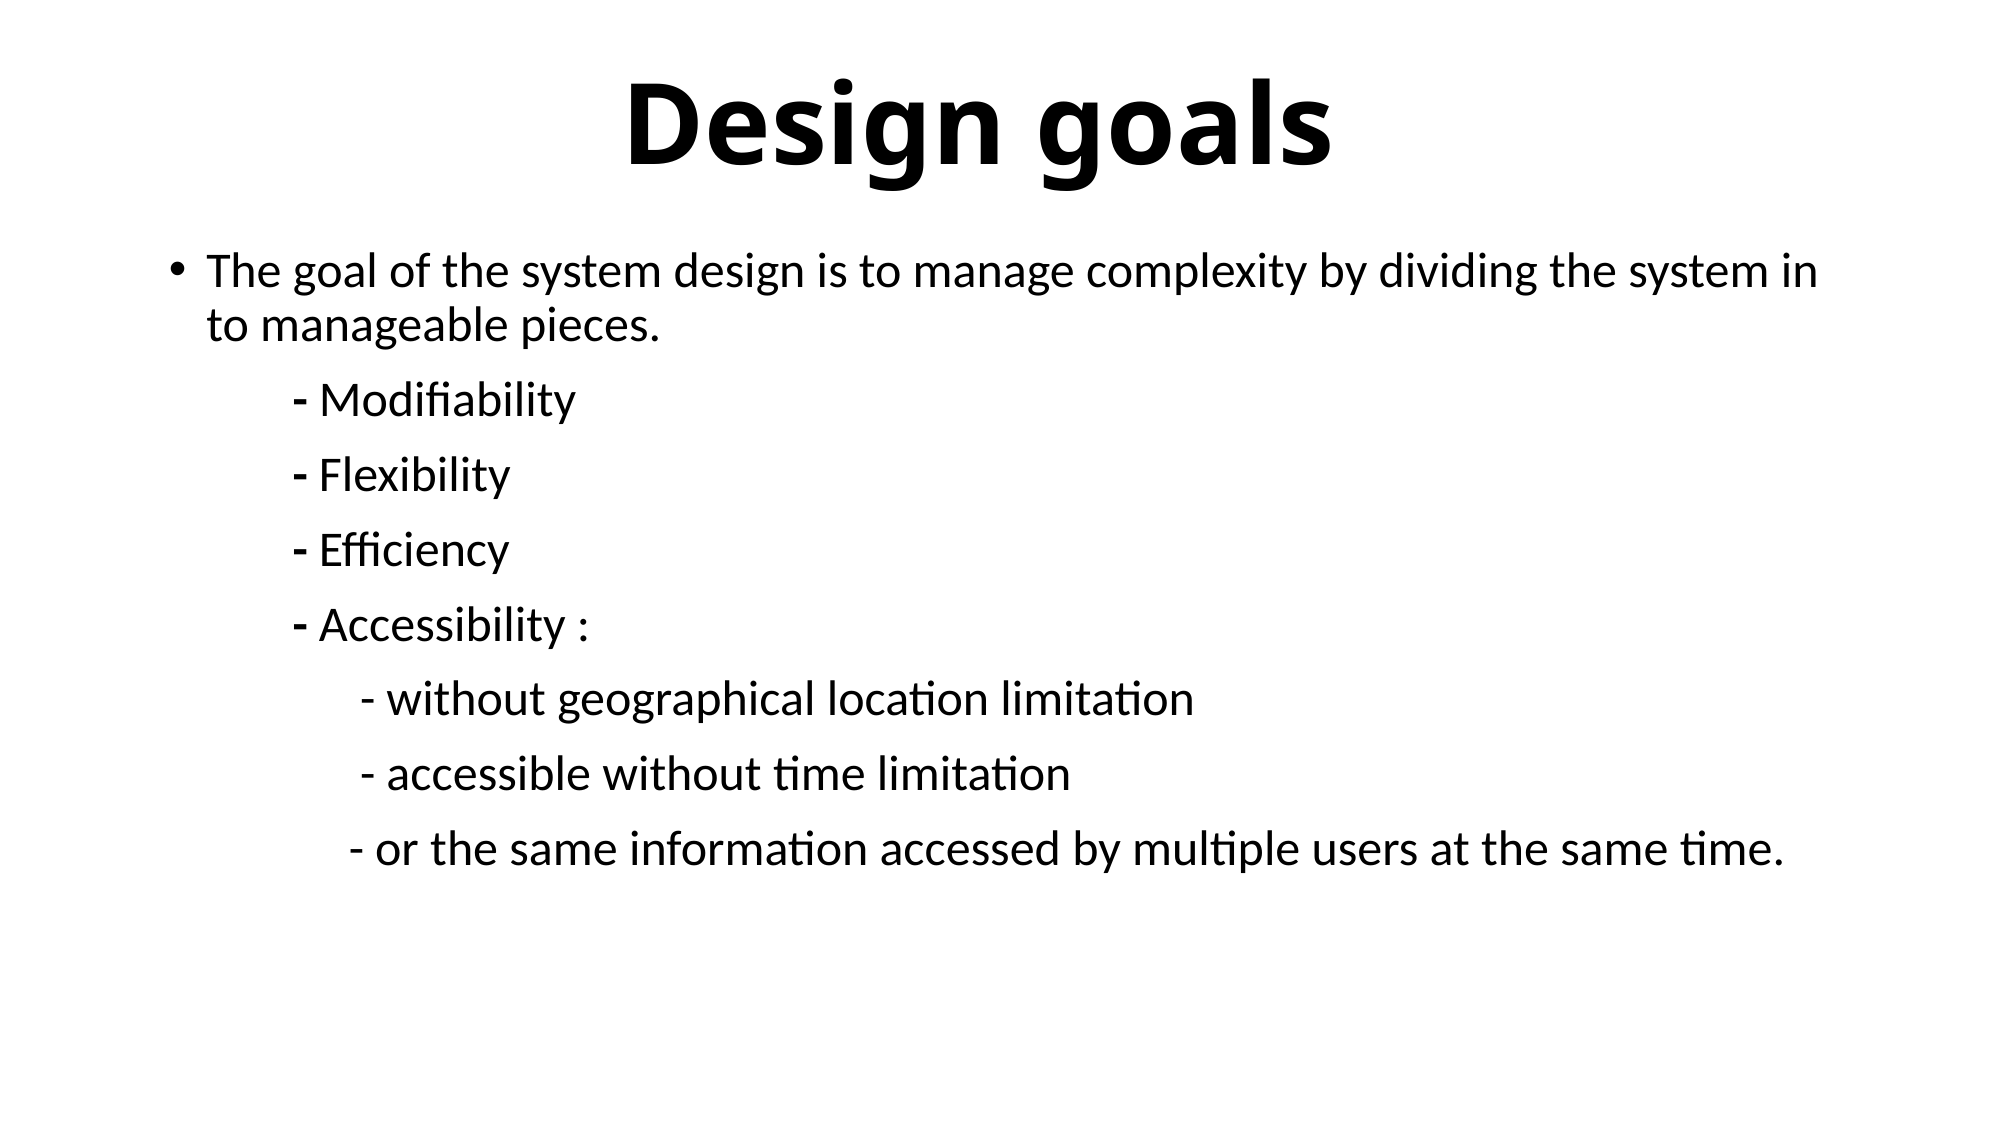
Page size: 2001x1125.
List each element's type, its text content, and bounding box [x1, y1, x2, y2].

list The goal of the system design is to manage complexity by dividing the system in to manageable pieces. - Modifiability - Flexibility - Efficiency - Accessibility : - without geographical location limitation - accessible without time limitation - or the same information accessed by multiple users at the same time. [153, 237, 1879, 951]
title Design goals [130, 19, 1856, 238]
